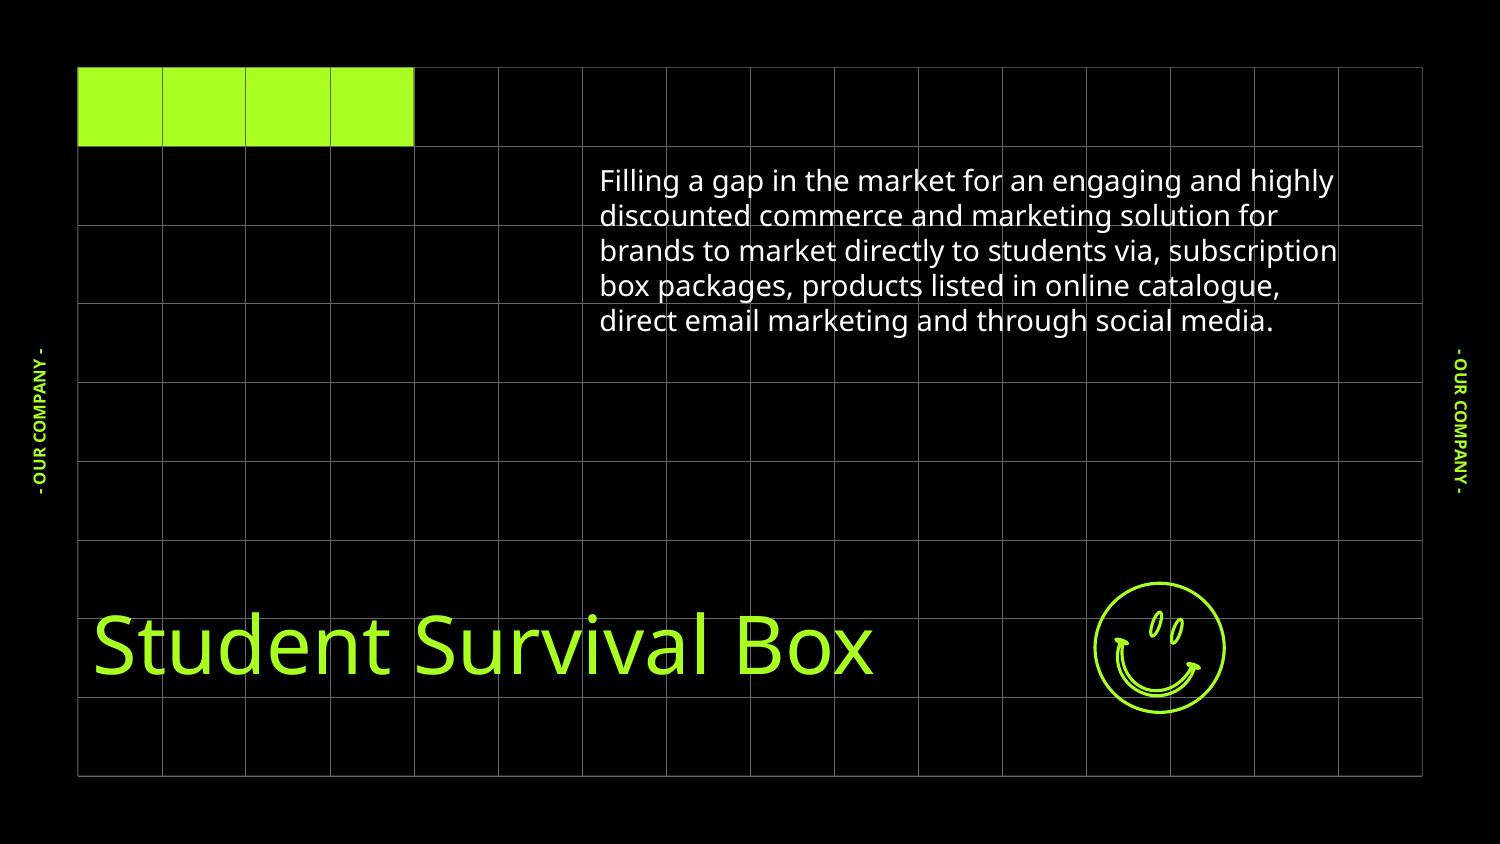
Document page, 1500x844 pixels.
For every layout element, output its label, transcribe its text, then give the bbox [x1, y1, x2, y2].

title Student Survival Box [77, 577, 1115, 718]
title - OUR COMPANY - [0, 86, 78, 758]
subtitle Filling a gap in the market for an engaging and highly discounted commerce and marketing solution for brands to market directly to students via, subscription box packages, products listed in online catalogue, direct email marketing and through social media. [584, 147, 1374, 471]
text_box [1115, 583, 1225, 713]
title - OUR COMPANY - [1422, 88, 1500, 756]
